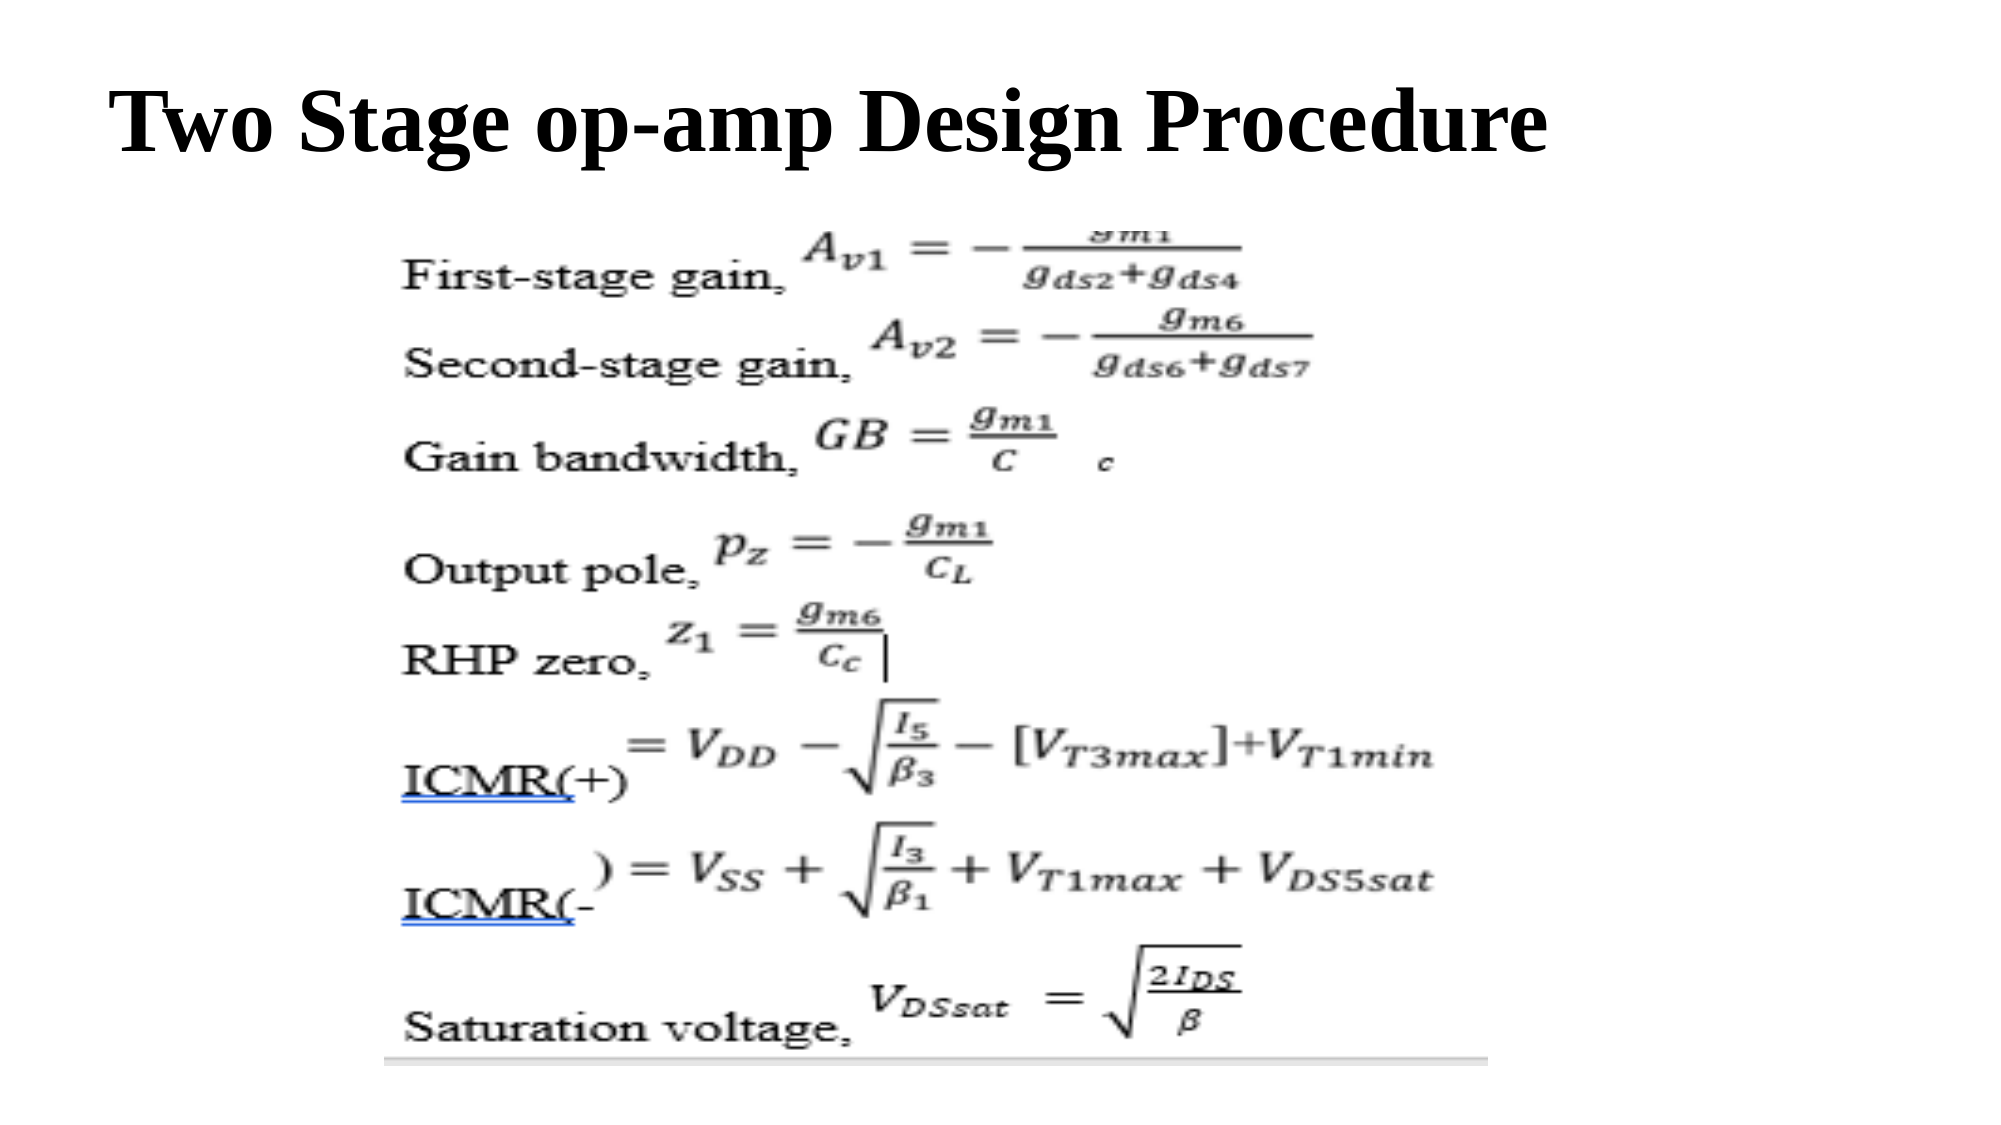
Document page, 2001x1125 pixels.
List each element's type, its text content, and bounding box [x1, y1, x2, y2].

picture [384, 231, 1488, 1066]
text_box Two Stage op-amp Design Procedure [93, 52, 1827, 178]
